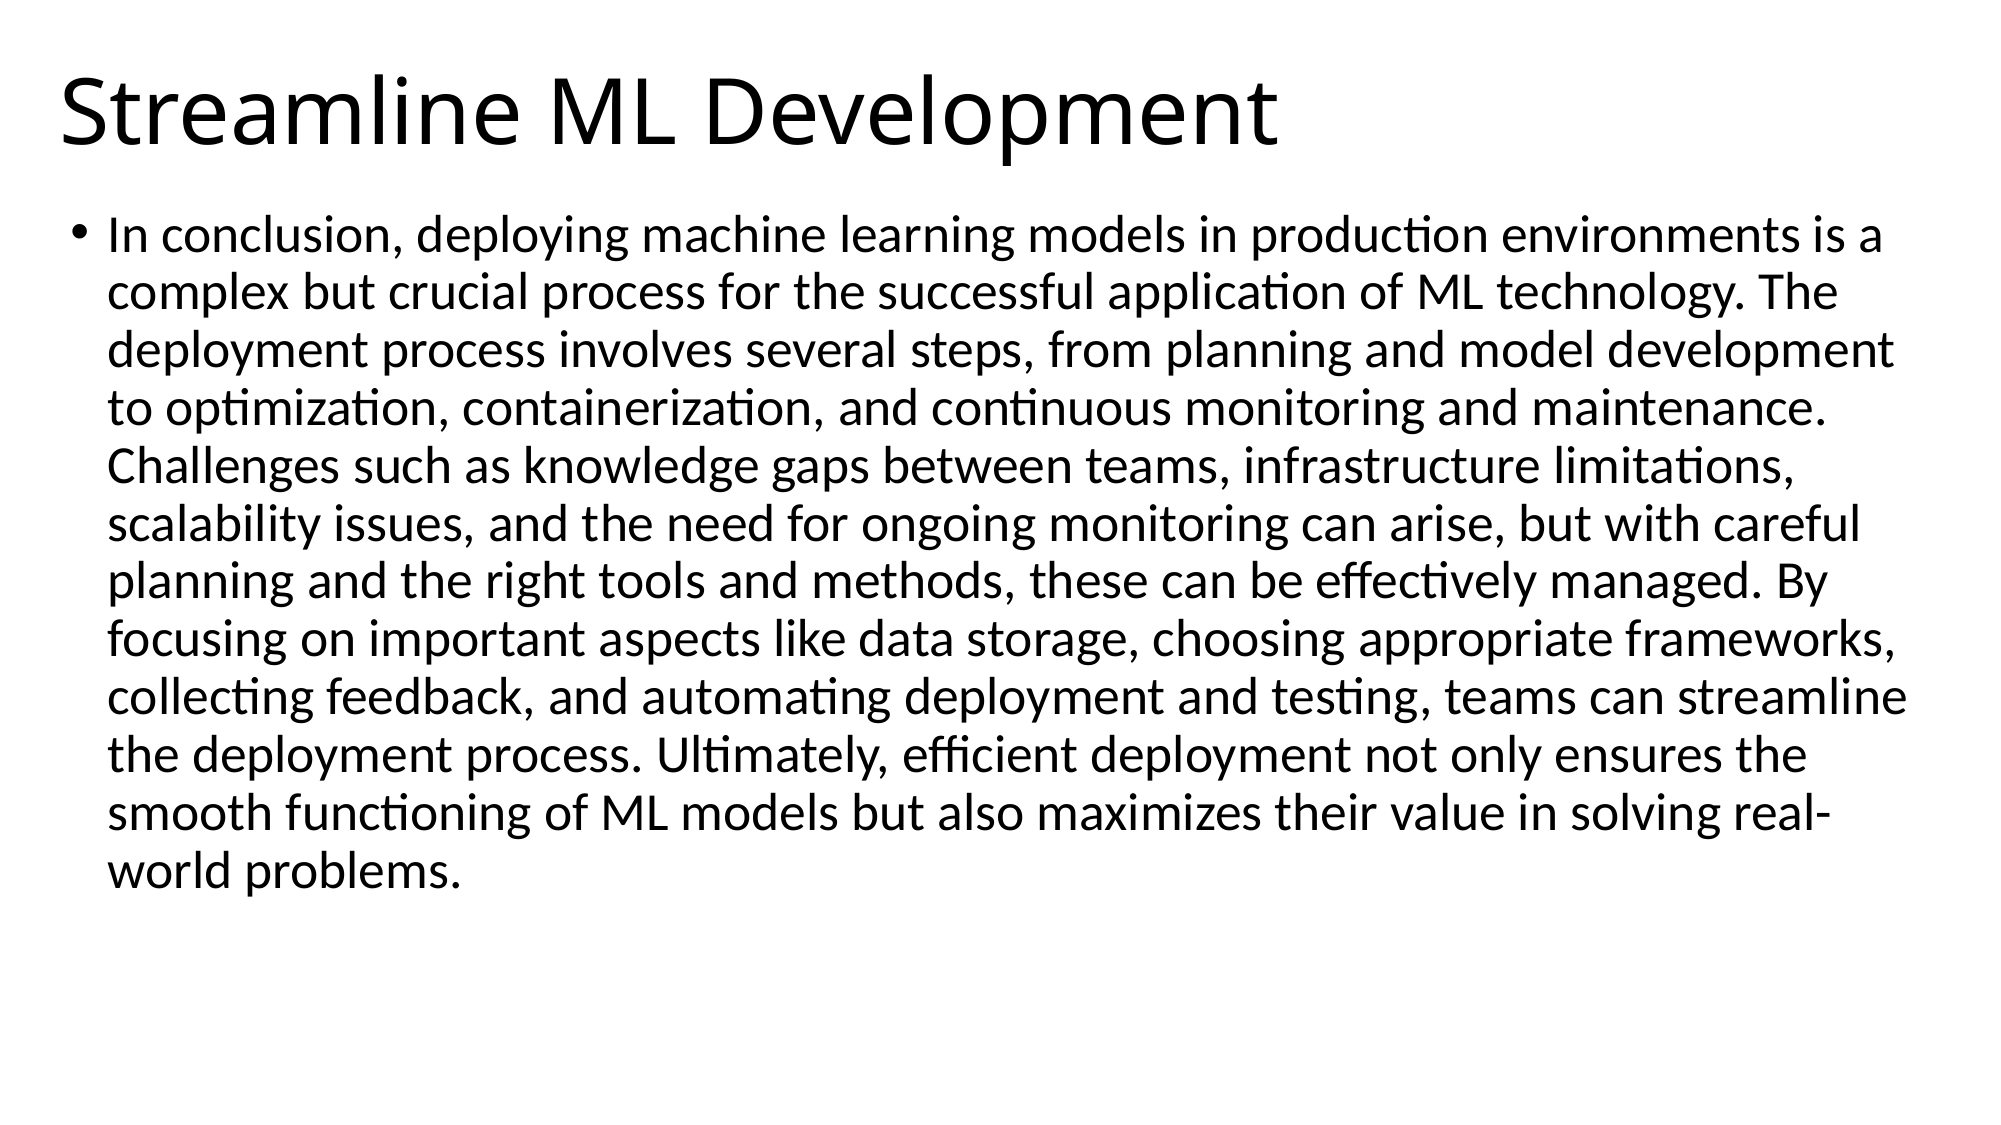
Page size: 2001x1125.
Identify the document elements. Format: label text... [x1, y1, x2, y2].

title Streamline ML Development [44, 45, 1770, 184]
list In conclusion, deploying machine learning models in production environments is a complex but crucial process for the successful application of ML technology. The deployment process involves several steps, from planning and model development to optimization, containerization, and continuous monitoring and maintenance. Challenges such as knowledge gaps between teams, infrastructure limitations, scalability issues, and the need for ongoing monitoring can arise, but with careful planning and the right tools and methods, these can be effectively managed. By focusing on important aspects like data storage, choosing appropriate frameworks, collecting feedback, and automating deployment and testing, teams can streamline the deployment process. Ultimately, efficient deployment not only ensures the smooth functioning of ML models but also maximizes their value in solving real-world problems. [55, 198, 1939, 913]
